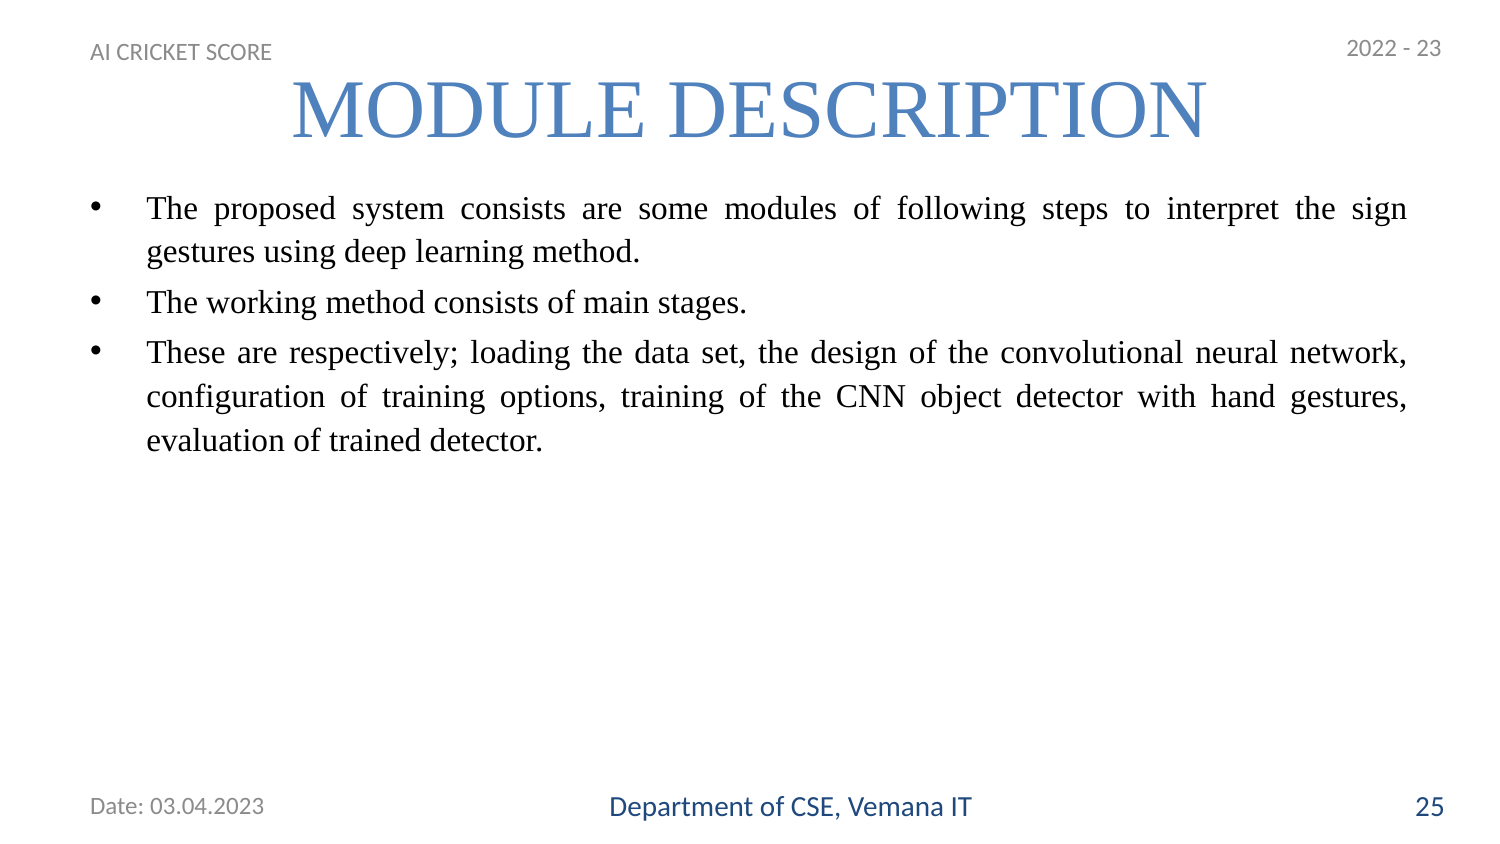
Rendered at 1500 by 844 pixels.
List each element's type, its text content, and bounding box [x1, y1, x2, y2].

text_box AI CRICKET SCORE [74, 33, 538, 67]
text_box 25 [1350, 782, 1460, 827]
list The proposed system consists are some modules of following steps to interpret the sign gestures using deep learning method. The working method consists of main stages. These are respectively; loading the data set, the design of the convolutional neural network, configuration of training options, training of the CNN object detector with hand gestures, evaluation of trained detector. [75, 175, 1425, 782]
title MODULE DESCRIPTION [75, 33, 1425, 175]
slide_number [75, 782, 425, 827]
footer Department of CSE, Vemana IT [512, 782, 988, 827]
text_box 2022 - 23 [1331, 17, 1494, 76]
